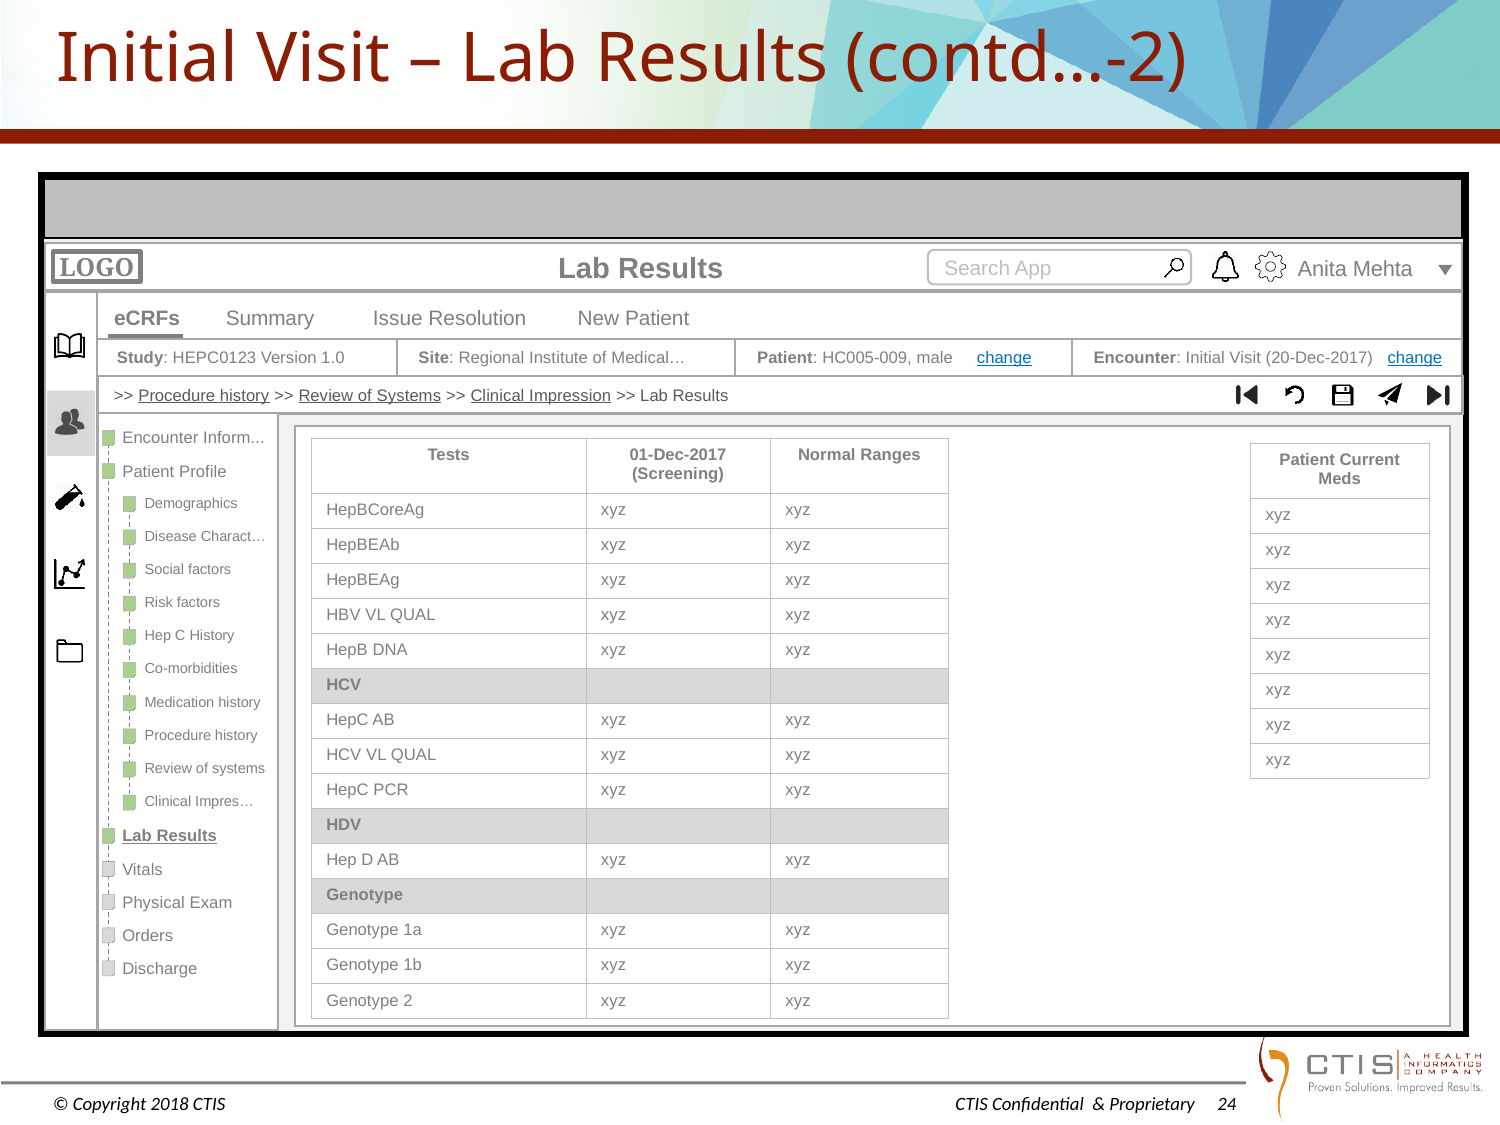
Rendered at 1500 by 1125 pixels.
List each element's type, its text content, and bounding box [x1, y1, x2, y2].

text_box [396, 338, 734, 375]
table_cell [771, 669, 948, 703]
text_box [92, 413, 295, 1031]
table_cell xyz [587, 599, 770, 633]
text_box New Patient [562, 297, 705, 337]
text_box [98, 375, 1464, 415]
table_cell [587, 879, 770, 913]
table_cell HBV VL QUAL [312, 599, 586, 633]
table_cell xyz [1251, 569, 1429, 603]
table_cell xyz [771, 844, 948, 878]
table_cell HepC AB [312, 704, 586, 738]
table_cell Genotype 1a [312, 914, 586, 948]
table_cell xyz [587, 949, 770, 983]
picture [1283, 383, 1306, 407]
table_cell xyz [1251, 674, 1429, 708]
picture [1255, 251, 1286, 282]
list Initial Visit – Lab Results (contd…-2) [41, 14, 1426, 127]
picture [1244, 1006, 1500, 1125]
table_cell xyz [771, 774, 948, 808]
table_cell HCV [312, 669, 586, 703]
table_cell xyz [771, 704, 948, 738]
text_box Summary [211, 297, 330, 337]
text_box [44, 242, 1463, 291]
text_box Anita Mehta [1283, 246, 1428, 288]
table_cell xyz [1251, 639, 1429, 673]
picture [1235, 383, 1259, 407]
table_header Normal Ranges [771, 439, 948, 493]
picture [1378, 383, 1402, 407]
table_cell xyz [1251, 744, 1429, 778]
table_cell xyz [771, 599, 948, 633]
text_box Lab Results [558, 249, 724, 285]
table_cell xyz [771, 564, 948, 598]
table_cell xyz [1251, 709, 1429, 743]
text_box [734, 338, 1071, 375]
table_cell xyz [1251, 604, 1429, 638]
table_cell xyz [587, 494, 770, 528]
table_header Tests [312, 439, 586, 493]
table_cell xyz [1251, 534, 1429, 568]
picture [1161, 256, 1185, 280]
table_cell HepB DNA [312, 634, 586, 668]
table_cell HepC PCR [312, 774, 586, 808]
text_box >> Procedure history >> Review of Systems >> Clinical Impression >> Lab Results [99, 377, 744, 412]
text_box [98, 338, 396, 375]
text_box [98, 291, 1463, 338]
table_cell HepBEAb [312, 529, 586, 563]
table_cell xyz [771, 494, 948, 528]
text_box Site: Regional Institute of Medical… [418, 347, 687, 368]
text_box Logo [52, 251, 141, 282]
table_cell xyz [771, 984, 948, 1018]
table_cell xyz [771, 529, 948, 563]
table_cell xyz [1251, 499, 1429, 533]
text_box [40, 174, 1467, 1035]
table_cell [587, 809, 770, 843]
table_cell xyz [771, 634, 948, 668]
table_cell [771, 879, 948, 913]
text_box [1438, 264, 1453, 276]
table_cell Hep D AB [312, 844, 586, 878]
table_cell HDV [312, 809, 586, 843]
text_box Encounter: Initial Visit (20-Dec-2017) change [1093, 347, 1443, 368]
table_cell xyz [771, 949, 948, 983]
table_cell xyz [771, 914, 948, 948]
picture [1331, 383, 1354, 407]
table_cell xyz [587, 739, 770, 773]
text_box Patient: HC005-009, male change [757, 347, 1032, 368]
table_cell Genotype 2 [312, 984, 586, 1018]
text_box [295, 425, 1451, 1027]
table_header 01-Dec-2017 (Screening) [587, 439, 770, 493]
text_box eCRFs [99, 297, 195, 337]
table_cell xyz [587, 564, 770, 598]
table_cell xyz [587, 984, 770, 1018]
text_box Search App [926, 248, 1193, 286]
table_cell xyz [587, 844, 770, 878]
table_cell [771, 809, 948, 843]
table_cell Genotype 1b [312, 949, 586, 983]
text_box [44, 291, 98, 1030]
table_cell xyz [587, 529, 770, 563]
table_cell HCV VL QUAL [312, 739, 586, 773]
table_header Patient Current Meds [1251, 444, 1429, 498]
text_box Study: HEPC0123 Version 1.0 [116, 347, 346, 368]
picture [1209, 251, 1240, 282]
text_box [42, 177, 1463, 239]
table_cell xyz [587, 634, 770, 668]
table_cell xyz [771, 739, 948, 773]
text_box [1071, 338, 1463, 375]
text_box Issue Resolution [358, 297, 542, 337]
picture [1426, 383, 1450, 407]
table_cell Genotype [312, 879, 586, 913]
table_cell xyz [587, 914, 770, 948]
table_cell xyz [587, 774, 770, 808]
table_cell HepBCoreAg [312, 494, 586, 528]
table_cell HepBEAg [312, 564, 586, 598]
table_cell xyz [587, 704, 770, 738]
table_cell [587, 669, 770, 703]
